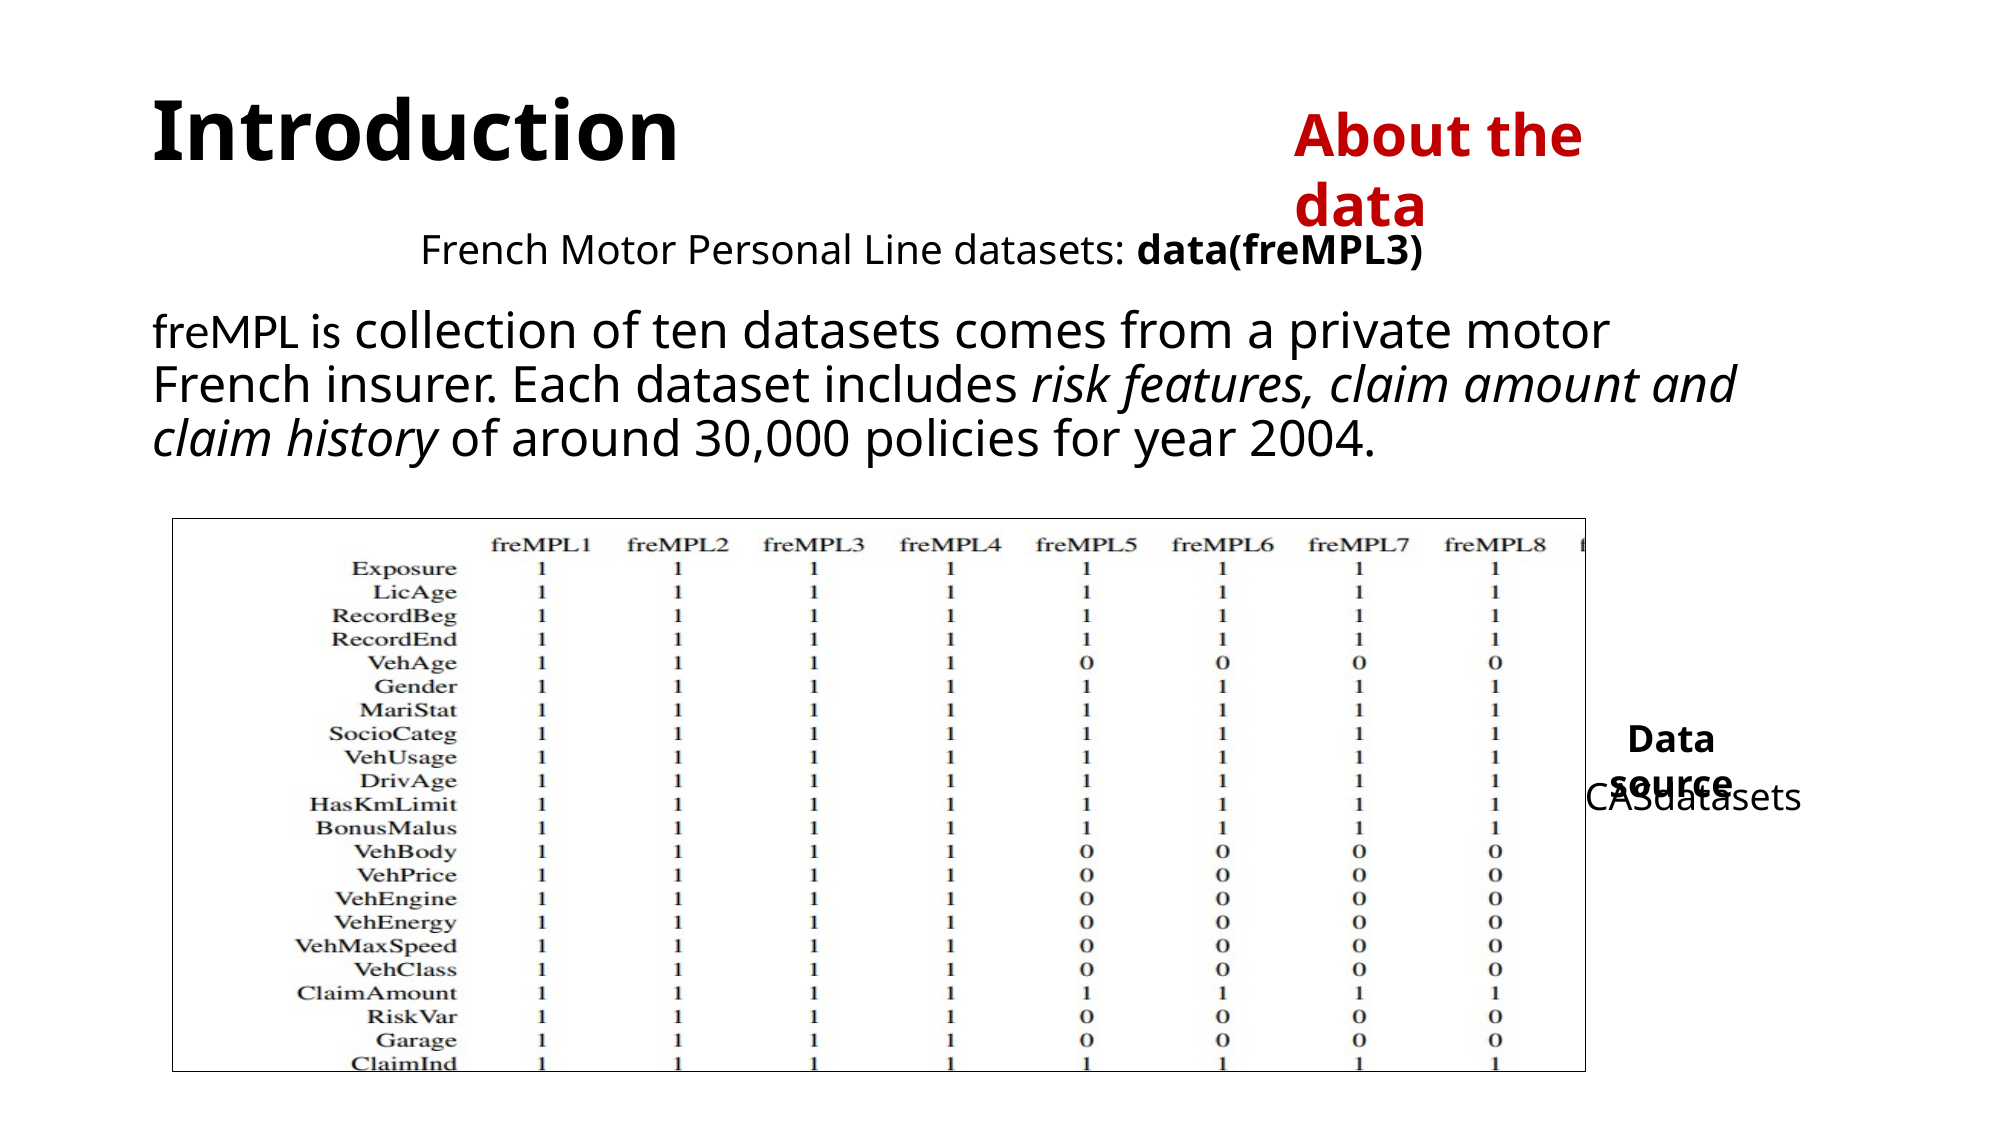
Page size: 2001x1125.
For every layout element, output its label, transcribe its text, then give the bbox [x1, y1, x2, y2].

text_box Data source [1586, 707, 1790, 813]
picture [172, 518, 1586, 1072]
text_box About the data [1279, 90, 1700, 245]
text_box CASdatasets [1586, 765, 1863, 825]
text_box [137, 166, 1863, 300]
text_box French Motor Personal Line datasets: data(freMPL3) [290, 193, 1554, 281]
text_box Introduction [137, 53, 1863, 166]
text_box freMPL is collection of ten datasets comes from a private motor French insurer. Each dataset includes risk features, claim amount and claim history of around 30,000 policies for year 2004. [137, 300, 1773, 537]
